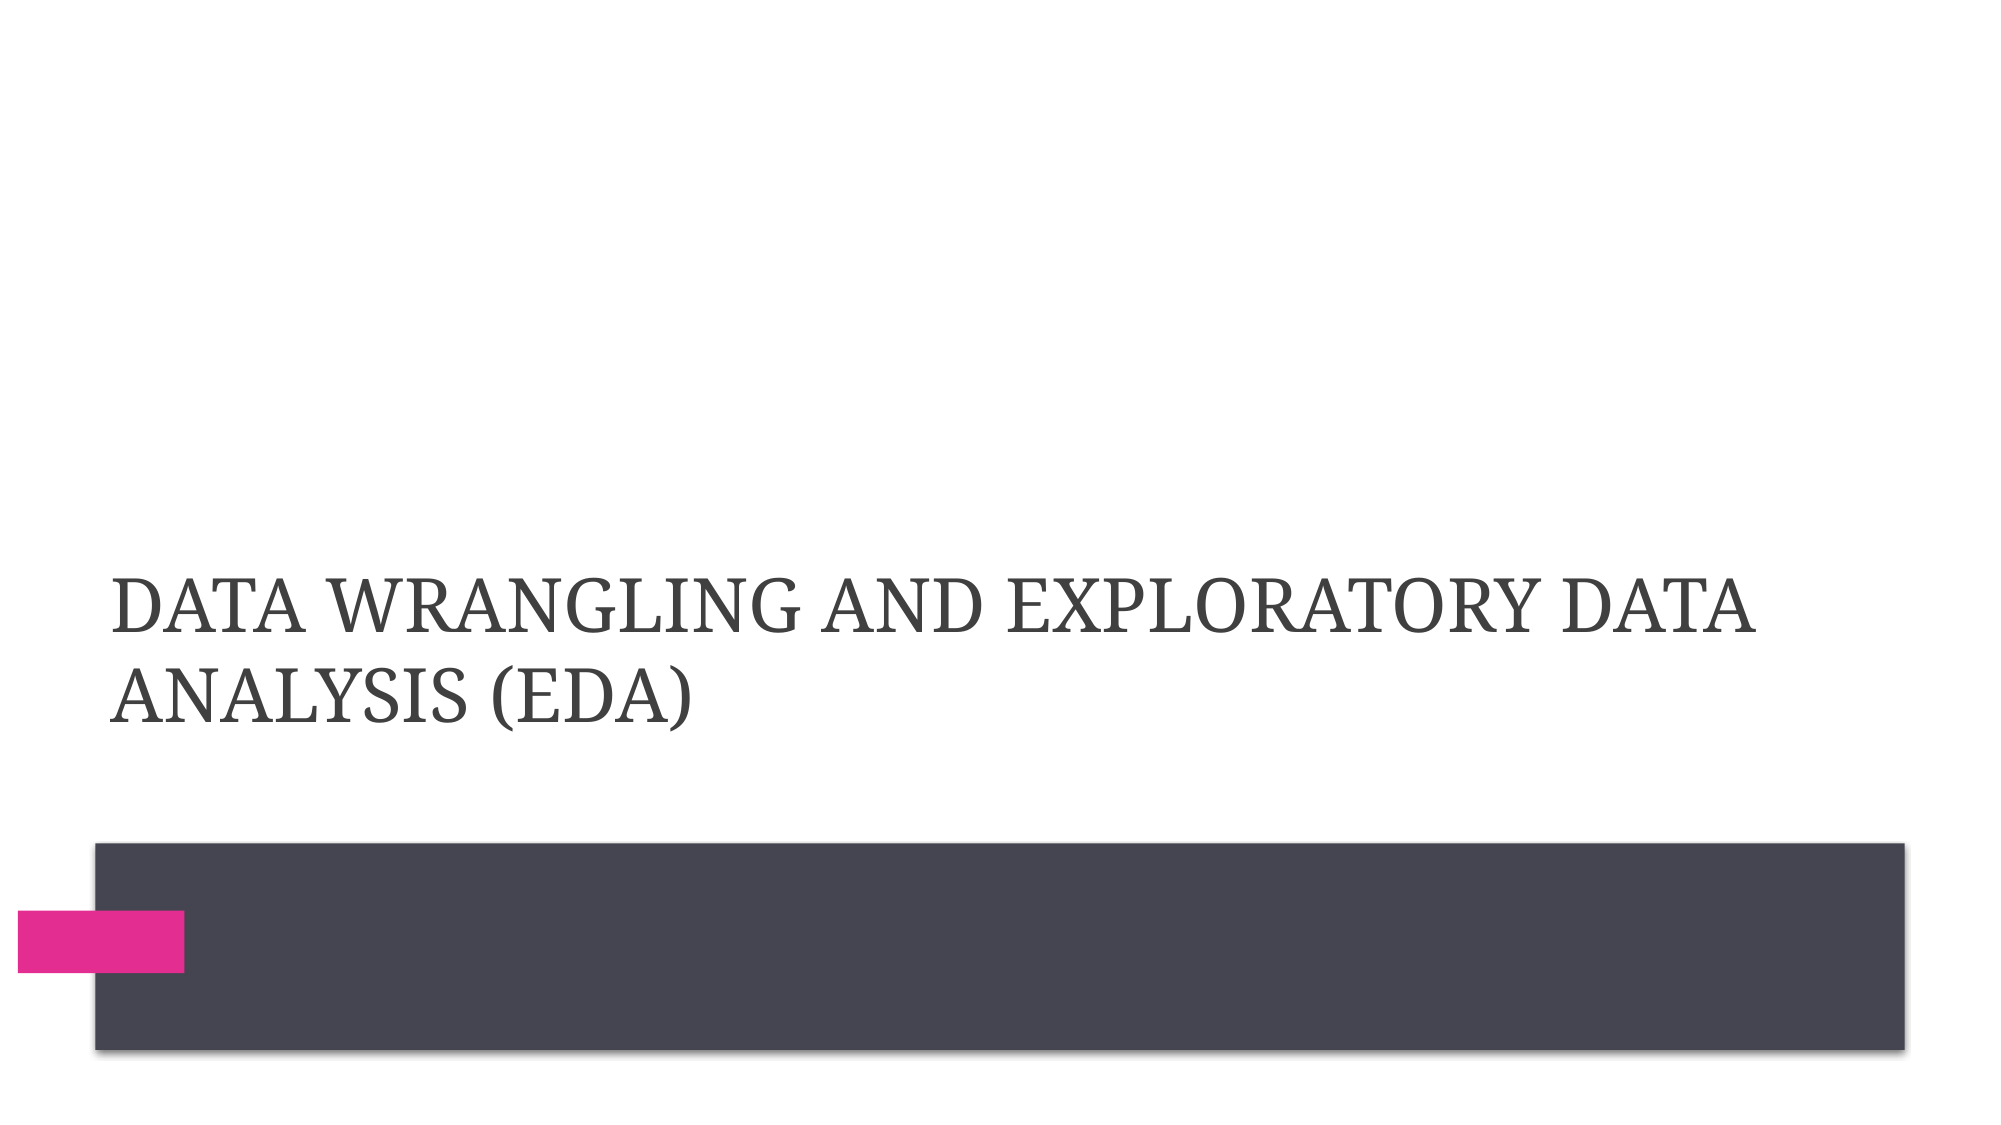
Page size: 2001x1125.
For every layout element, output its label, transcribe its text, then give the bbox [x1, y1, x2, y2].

title Data wrangling and exploratory data analysis (EDA) [95, 392, 1905, 745]
